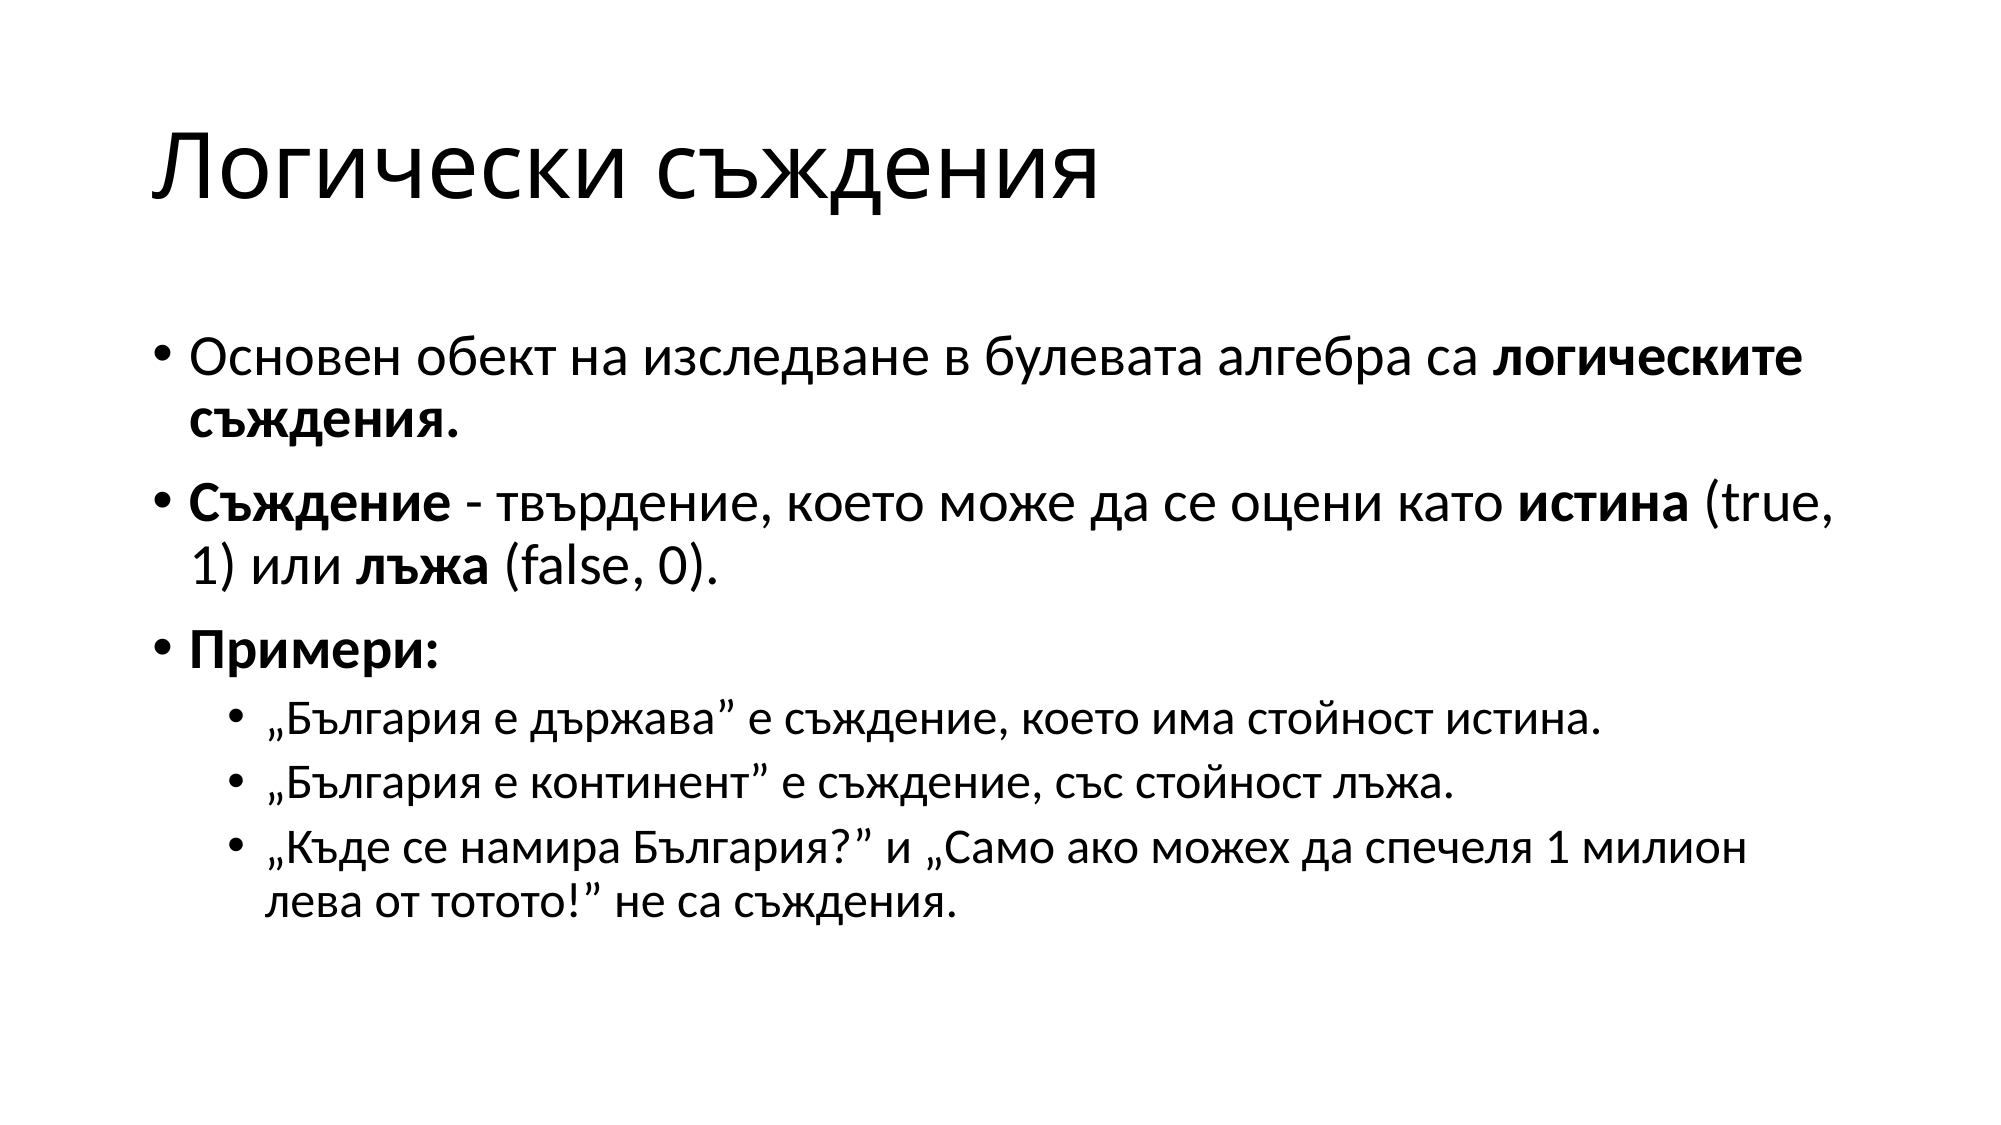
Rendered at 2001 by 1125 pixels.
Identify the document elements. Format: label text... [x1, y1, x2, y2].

title Логически съждения [137, 59, 1863, 278]
list Основен обект на изследване в булевата алгебра са логическите съждения. Съждение - твърдение, което може да се оцени като истина (true, 1) или лъжа (false, 0). Примери: „България е държава” е съждение, което има стойност истина. „България е континент” е съждение, със стойност лъжа. „Къде се намира България?” и „Само ако можех да спечеля 1 милион лева от тотото!” не са съждения. [137, 317, 1863, 962]
